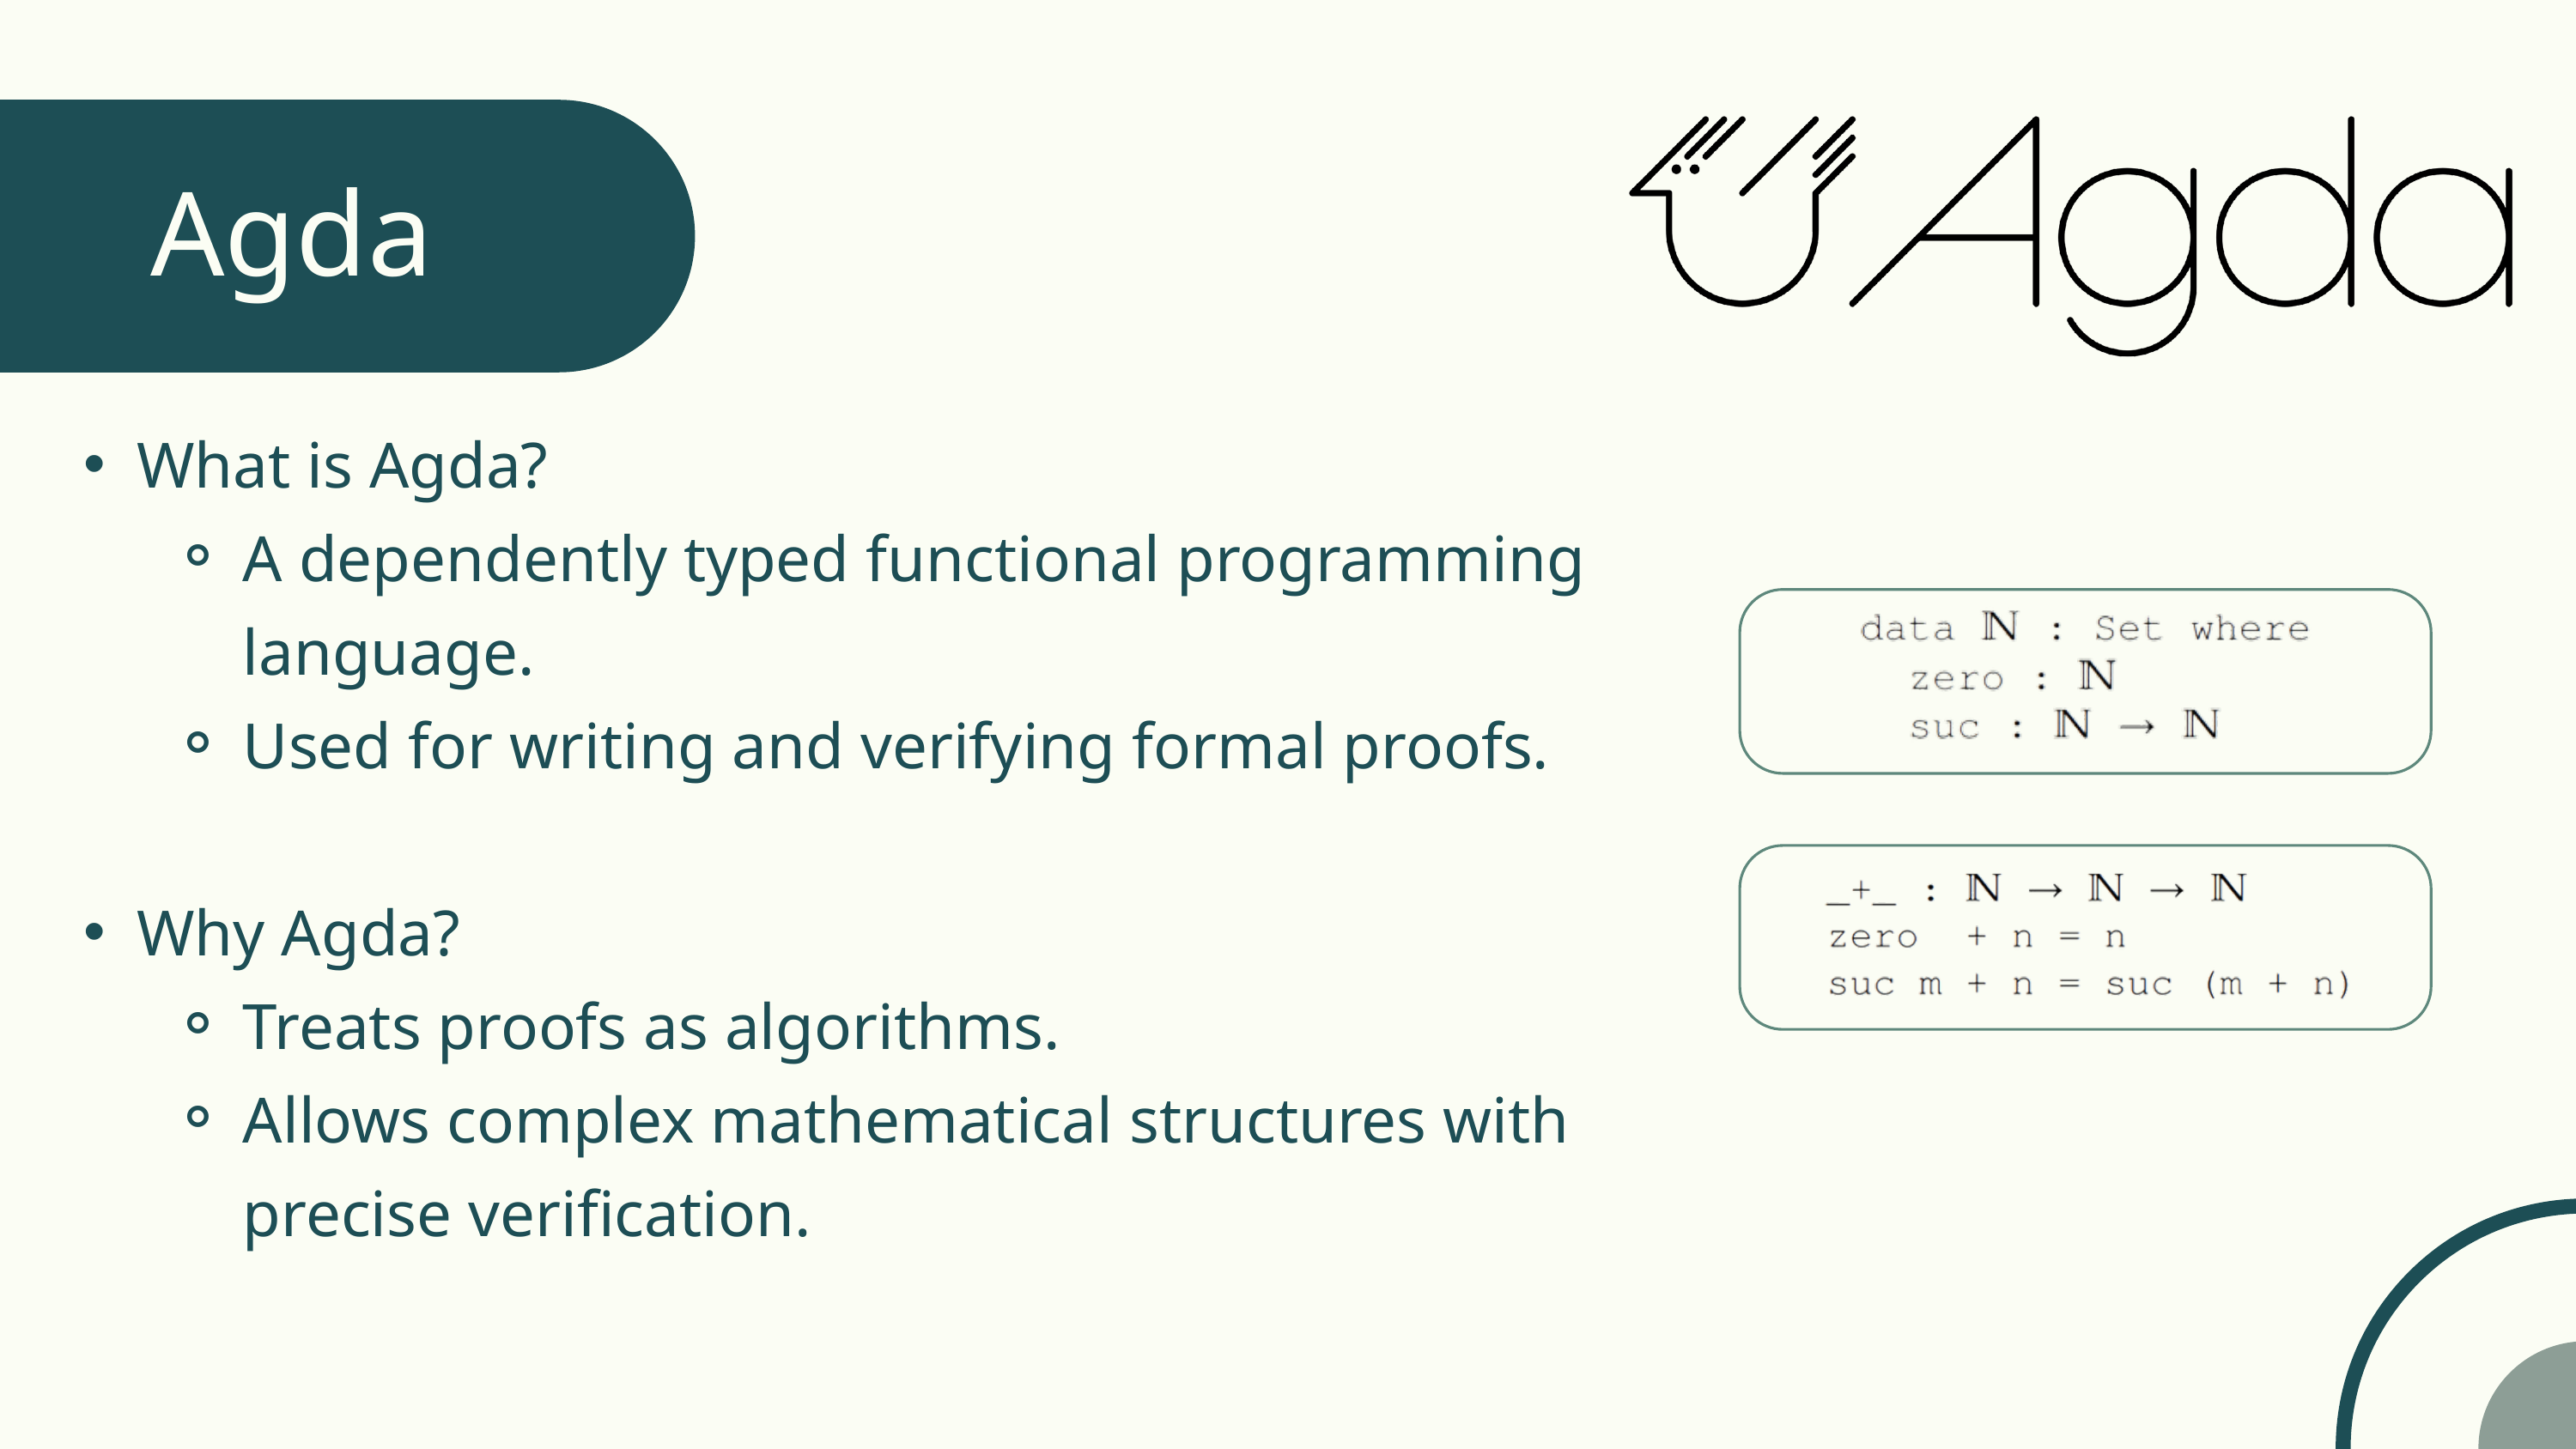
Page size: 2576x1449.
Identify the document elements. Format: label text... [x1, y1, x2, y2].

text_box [1739, 589, 2432, 774]
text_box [0, 99, 696, 373]
text_box What is Agda? A dependently typed functional programming language. Used for writing and verifying formal proofs. Why Agda? Treats proofs as algorithms. Allows complex mathematical structures with precise verification. [30, 406, 1675, 1249]
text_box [1739, 845, 2432, 1030]
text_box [2335, 1197, 2576, 1449]
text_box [2478, 1341, 2576, 1449]
text_box [1592, 79, 2549, 393]
